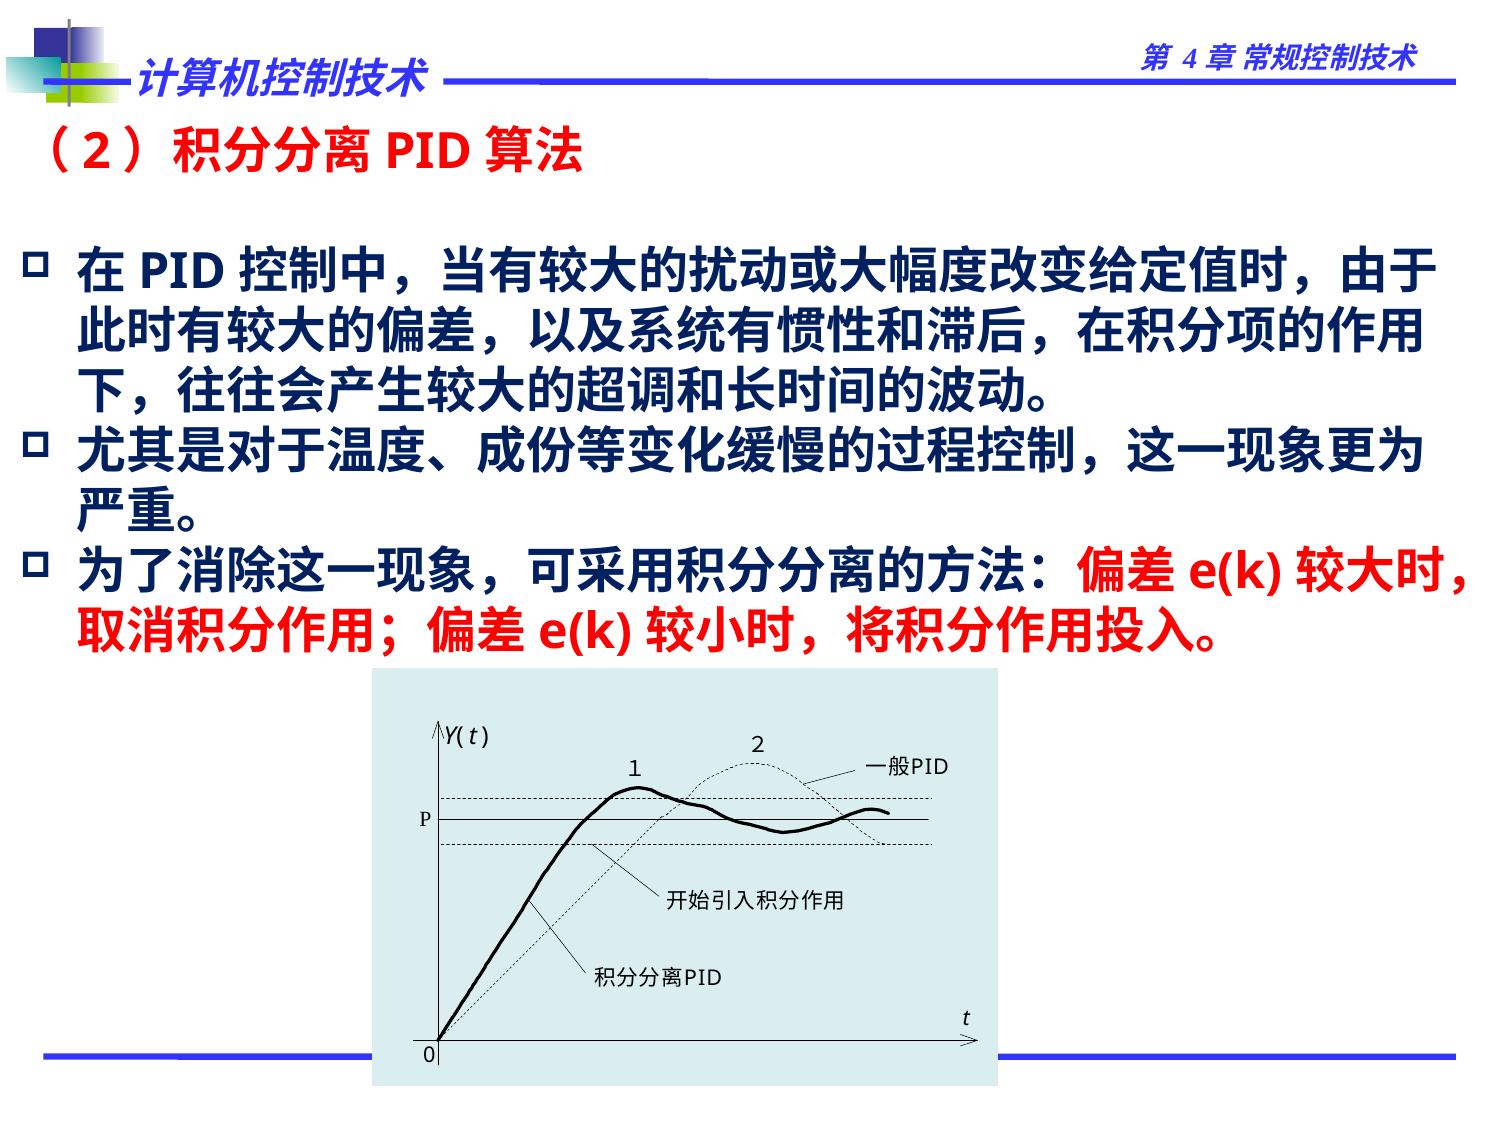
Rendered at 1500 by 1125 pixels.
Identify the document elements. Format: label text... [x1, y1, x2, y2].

list （2）积分分离PID算法 在PID控制中，当有较大的扰动或大幅度改变给定值时，由于此时有较大的偏差，以及系统有惯性和滞后，在积分项的作用下，往往会产生较大的超调和长时间的波动。 尤其是对于温度、成份等变化缓慢的过程控制，这一现象更为严重。 为了消除这一现象，可采用积分分离的方法：偏差e(k)较大时，取消积分作用；偏差e(k)较小时，将积分作用投入。 [5, 111, 1483, 703]
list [371, 667, 999, 1086]
